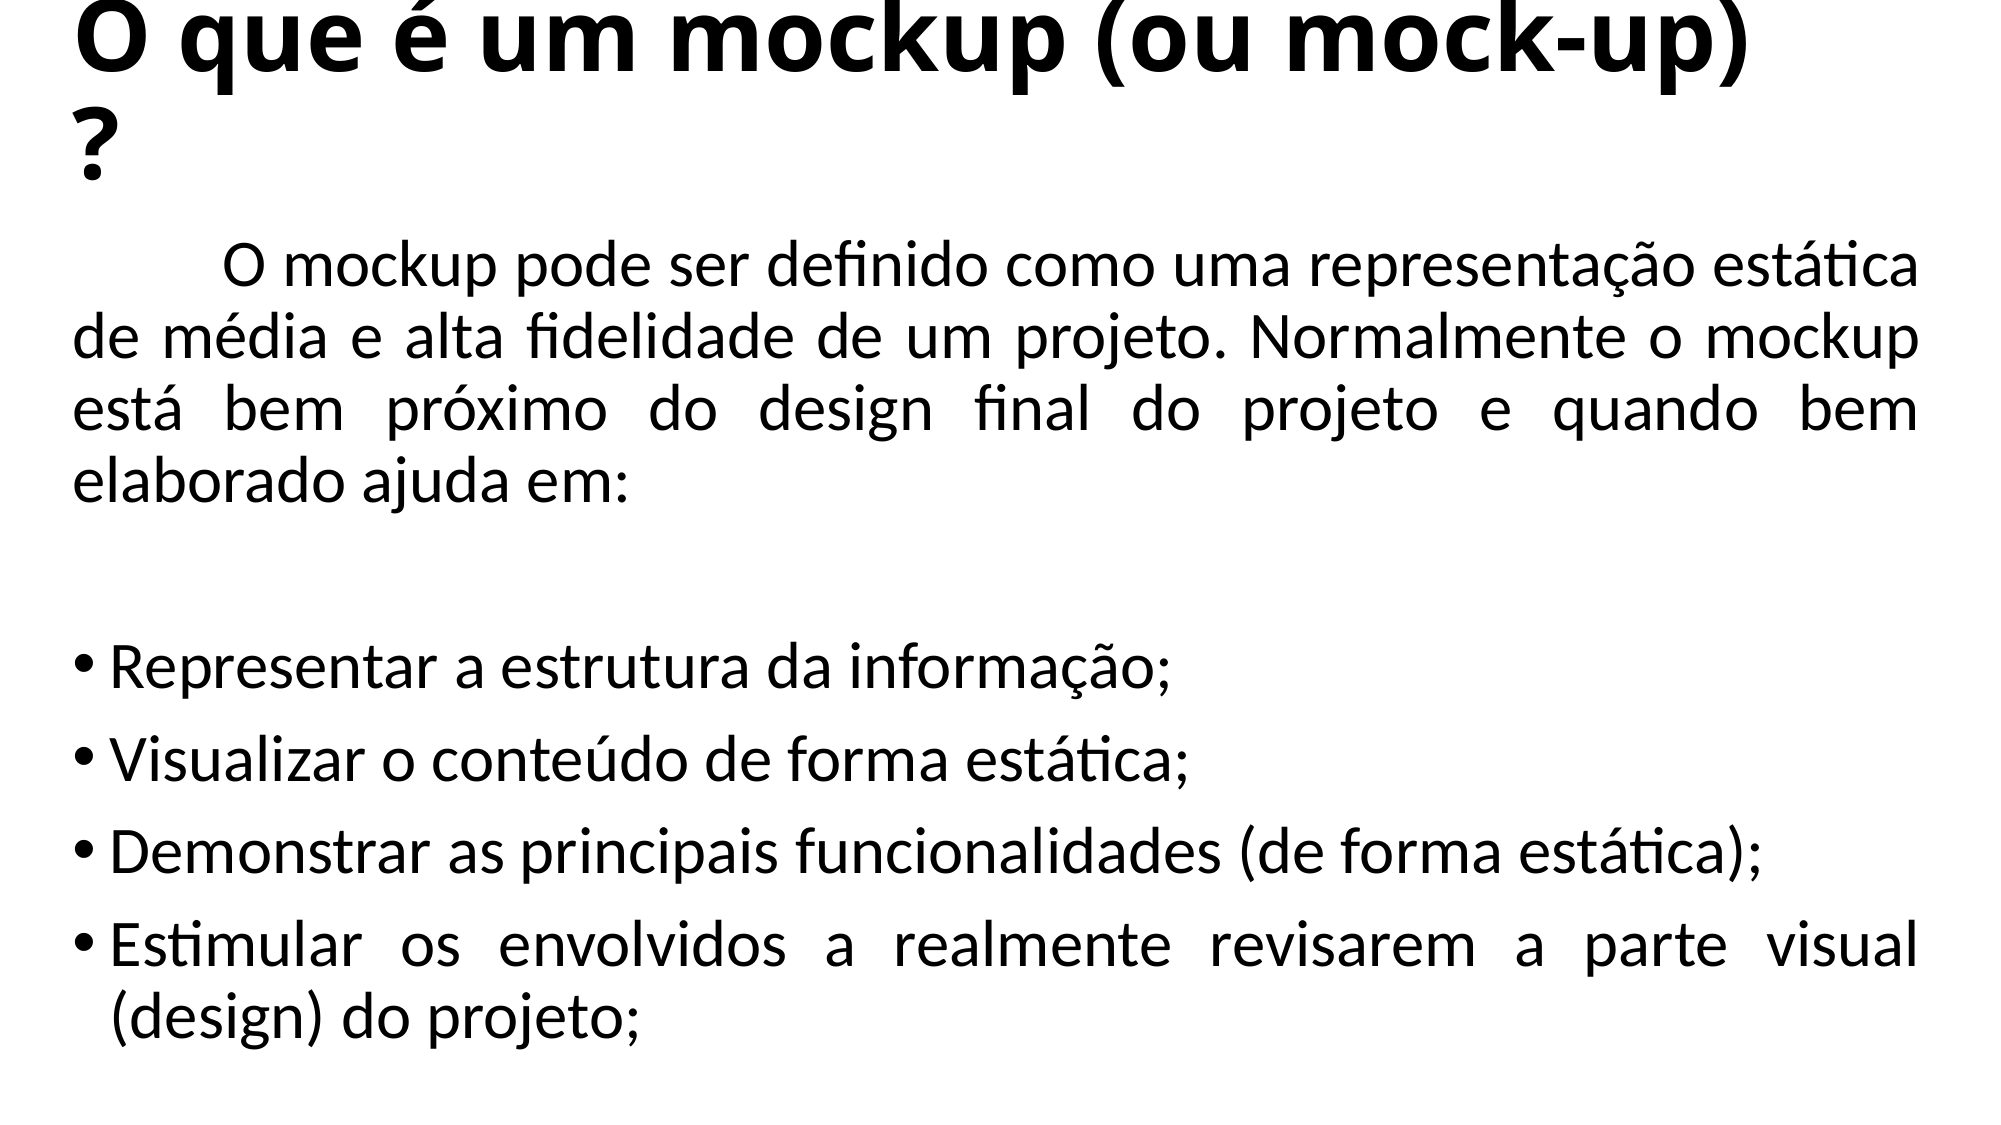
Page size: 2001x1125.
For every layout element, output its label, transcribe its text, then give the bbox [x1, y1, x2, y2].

title O que é um mockup (ou mock-up) ? [57, 44, 1783, 221]
list O mockup pode ser definido como uma representação estática de média e alta fidelidade de um projeto. Normalmente o mockup está bem próximo do design final do projeto e quando bem elaborado ajuda em: Representar a estrutura da informação; Visualizar o conteúdo de forma estática; Demonstrar as principais funcionalidades (de forma estática); Estimular os envolvidos a realmente revisarem a parte visual (design) do projeto; [57, 221, 1938, 936]
